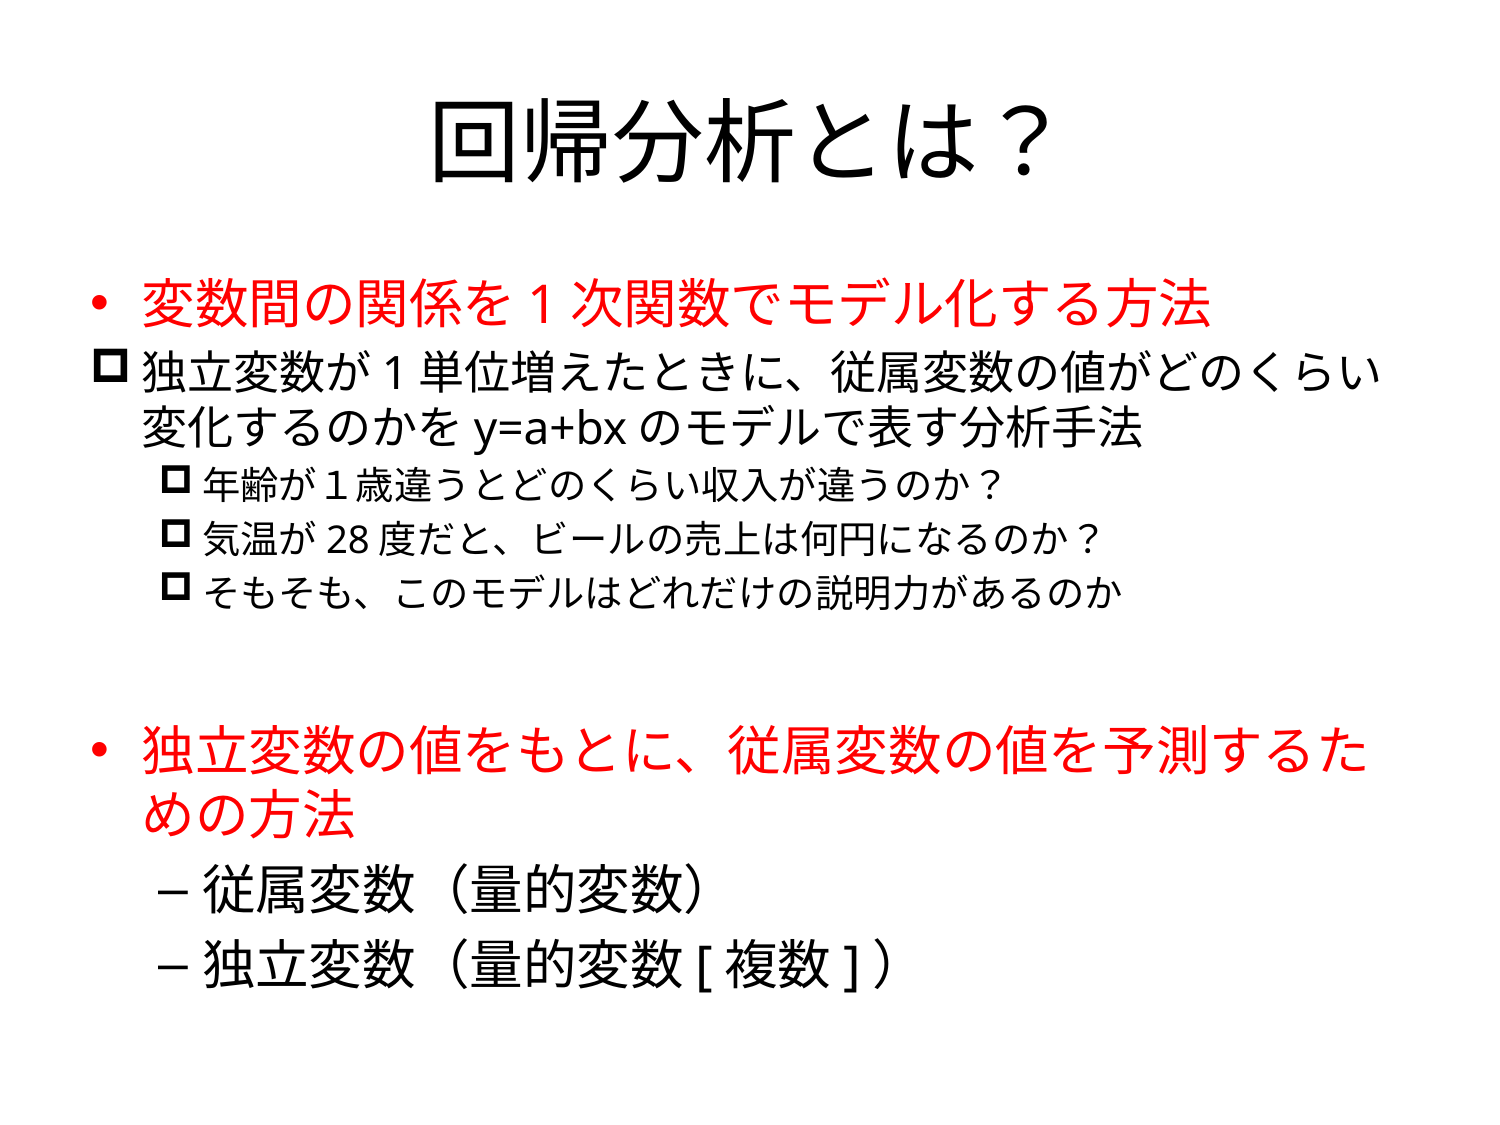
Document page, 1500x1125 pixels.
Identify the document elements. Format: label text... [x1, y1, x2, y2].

list 変数間の関係を1次関数でモデル化する方法 独立変数が1単位増えたときに、従属変数の値がどのくらい変化するのかをy=a+bxのモデルで表す分析手法 年齢が１歳違うとどのくらい収入が違うのか？ 気温が28度だと、ビールの売上は何円になるのか？ そもそも、このモデルはどれだけの説明力があるのか 独立変数の値をもとに、従属変数の値を予測するための方法 従属変数（量的変数） 独立変数（量的変数[複数]） [75, 262, 1425, 1005]
title 回帰分析とは？ [75, 45, 1425, 233]
